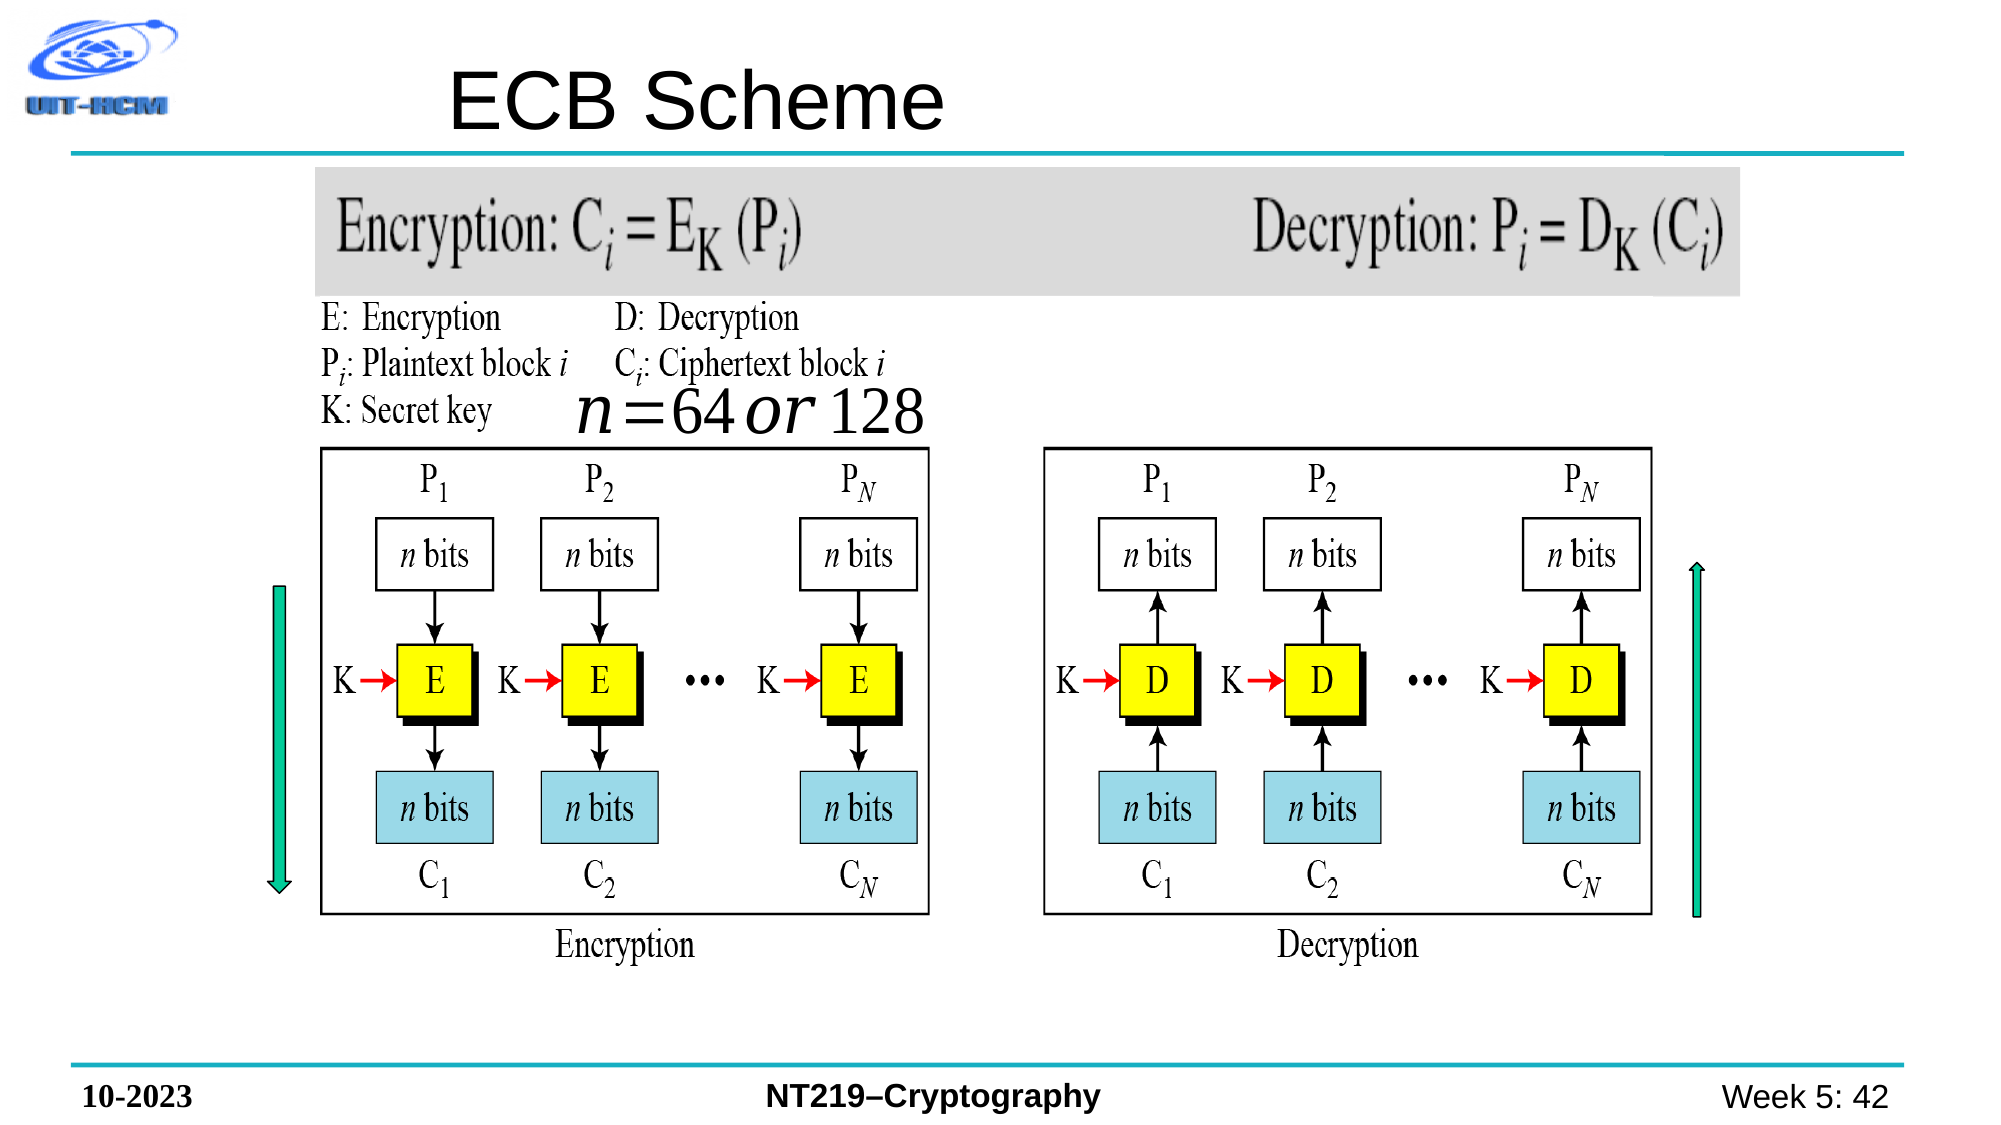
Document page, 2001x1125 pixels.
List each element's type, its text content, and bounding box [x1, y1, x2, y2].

title ECB Scheme [432, 30, 1638, 161]
picture [7, 8, 197, 125]
text_box [267, 586, 292, 894]
text_box [1689, 562, 1705, 917]
picture [314, 166, 1741, 971]
